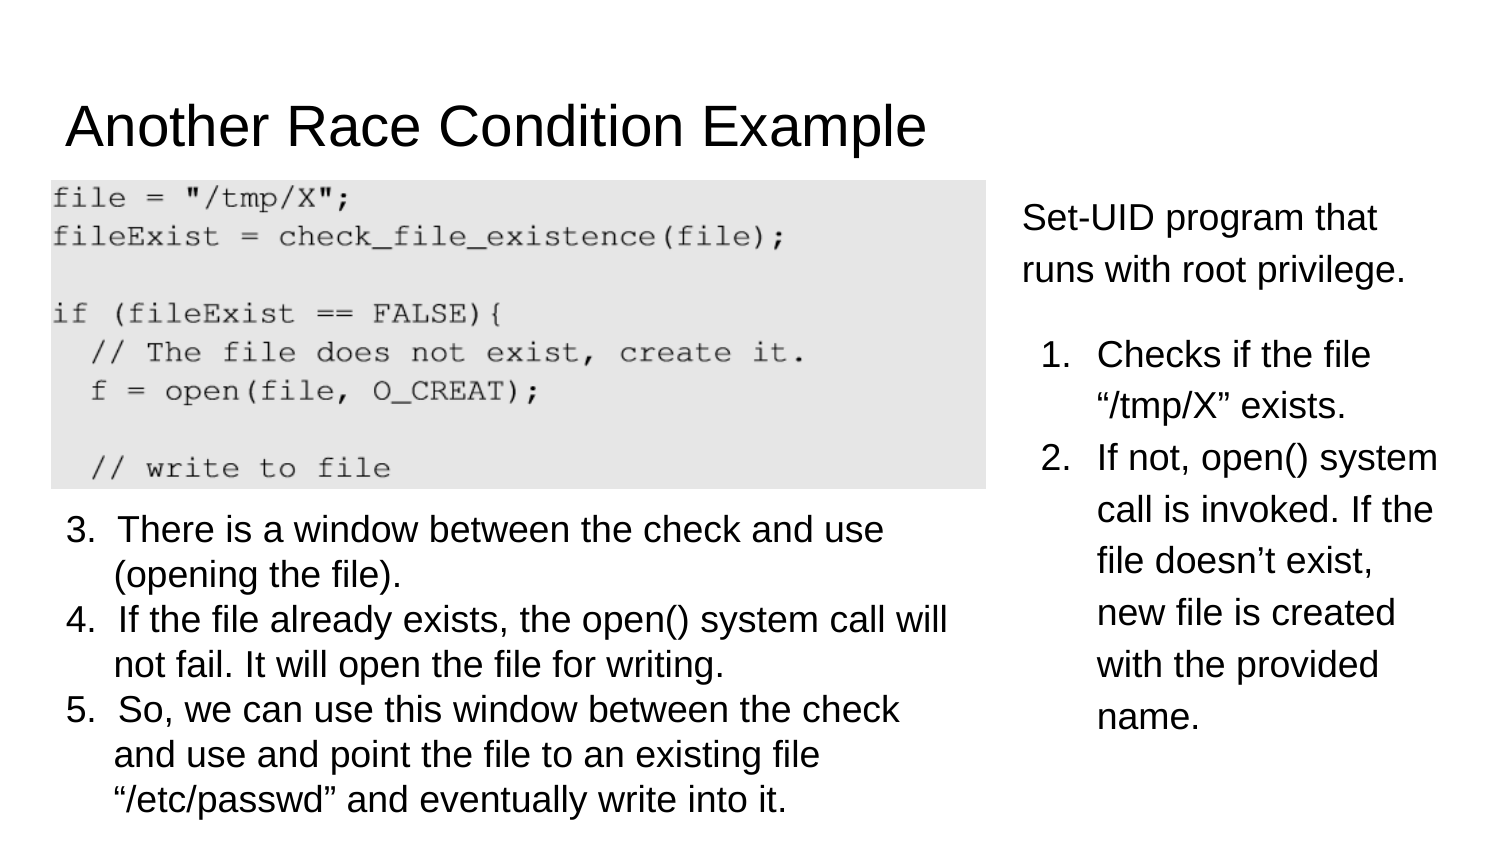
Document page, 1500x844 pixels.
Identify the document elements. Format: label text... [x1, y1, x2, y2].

text_box Another Race Condition Example [51, 72, 1449, 167]
text_box 3. There is a window between the check and use (opening the file). 4. If the file already exists, the open() system call will not fail. It will open the file for writing. 5. So, we can use this window between the check and use and point the file to an existing file “/etc/passwd” and eventually write into it. [51, 497, 986, 831]
picture [50, 180, 986, 490]
text_box Set-UID program that runs with root privilege. Checks if the file “/tmp/X” exists. If not, open() system call is invoked. If the file doesn’t exist, new file is created with the provided name. [1007, 171, 1462, 835]
